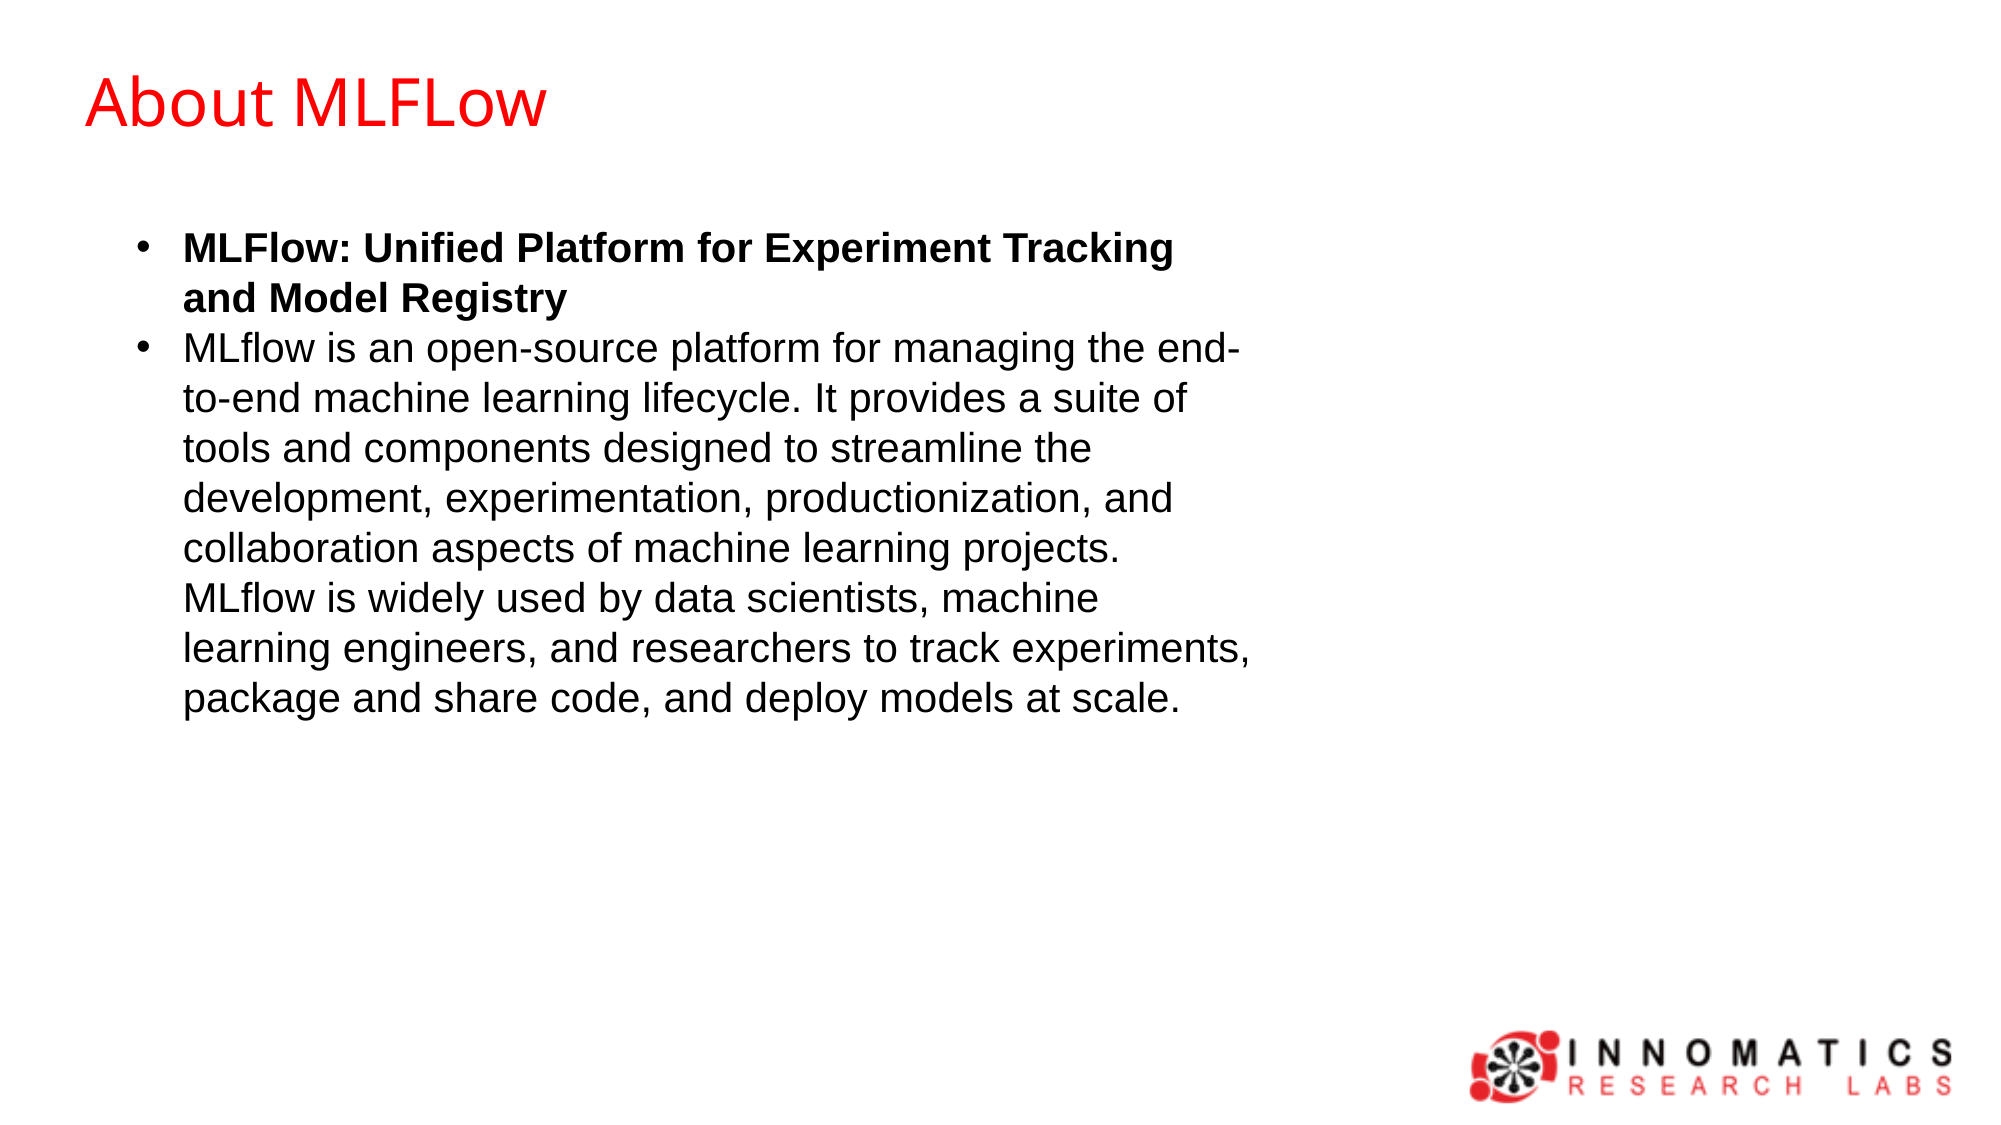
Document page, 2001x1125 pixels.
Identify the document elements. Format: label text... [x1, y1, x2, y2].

text_box About MLFLow [70, 68, 1071, 148]
text_box MLFlow: Unified Platform for Experiment Tracking and Model Registry MLflow is an open-source platform for managing the end-to-end machine learning lifecycle. It provides a suite of tools and components designed to streamline the development, experimentation, productionization, and collaboration aspects of machine learning projects. MLflow is widely used by data scientists, machine learning engineers, and researchers to track experiments, package and share code, and deploy models at scale. [121, 213, 1271, 774]
picture [1445, 1014, 1975, 1125]
